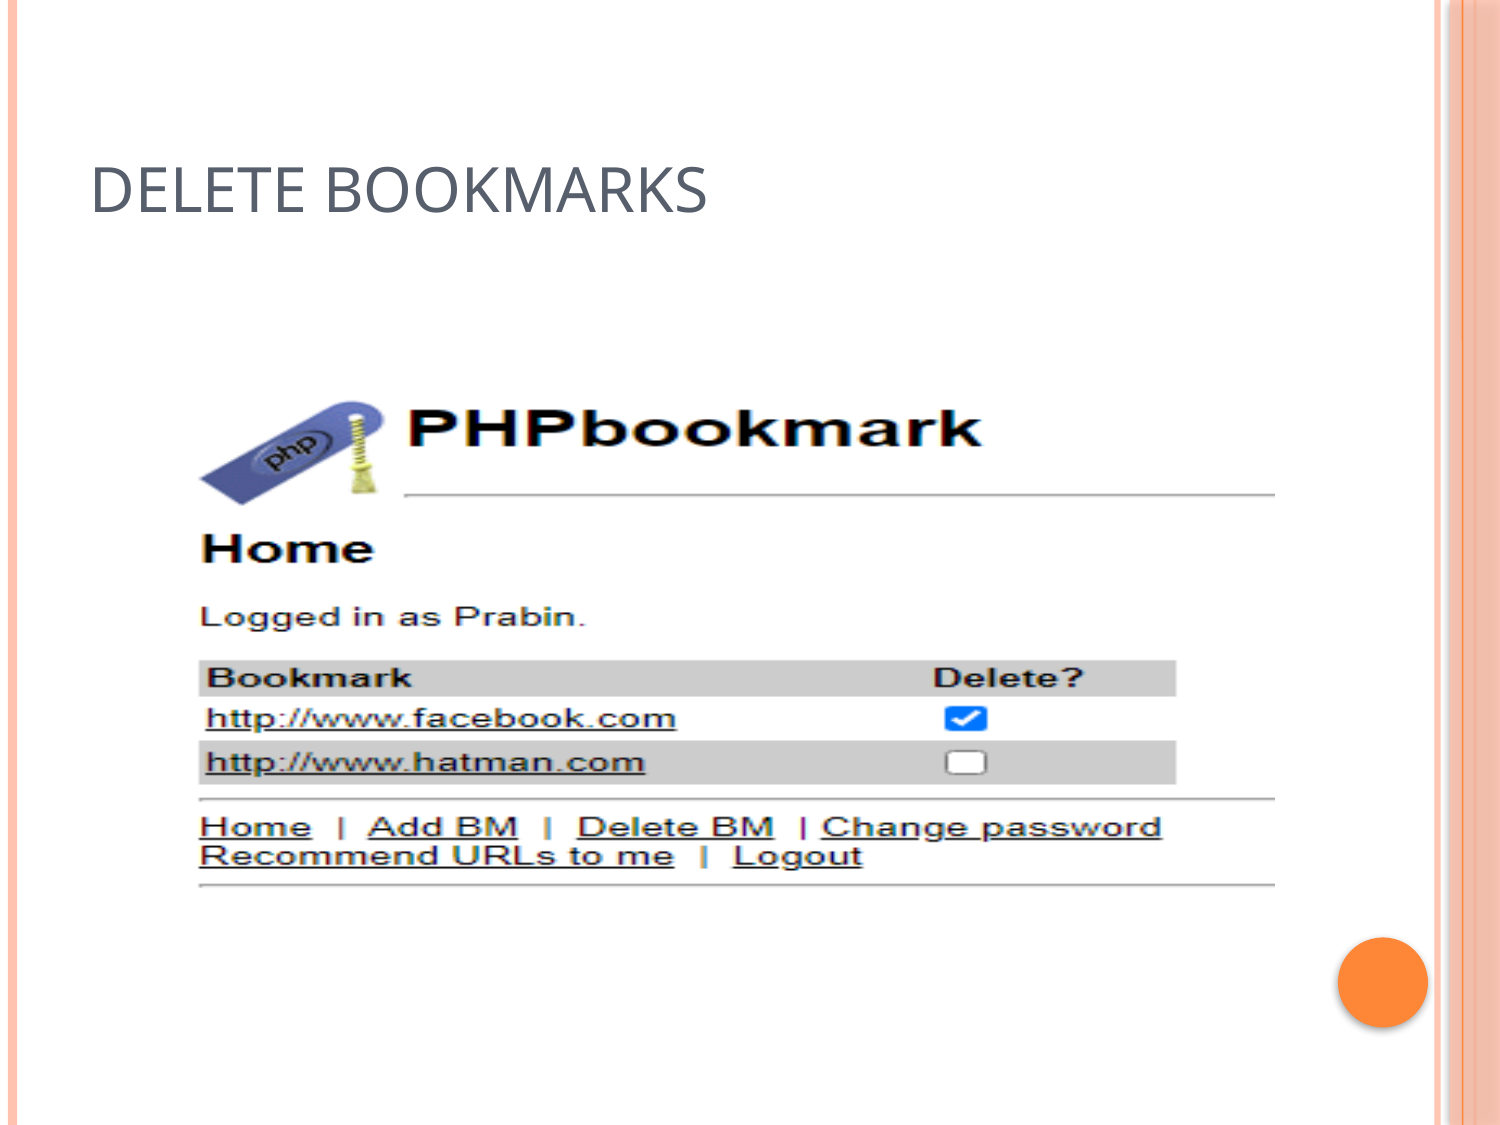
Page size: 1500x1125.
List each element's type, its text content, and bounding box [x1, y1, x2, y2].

title Delete Bookmarks [75, 45, 1300, 233]
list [174, 374, 1276, 913]
